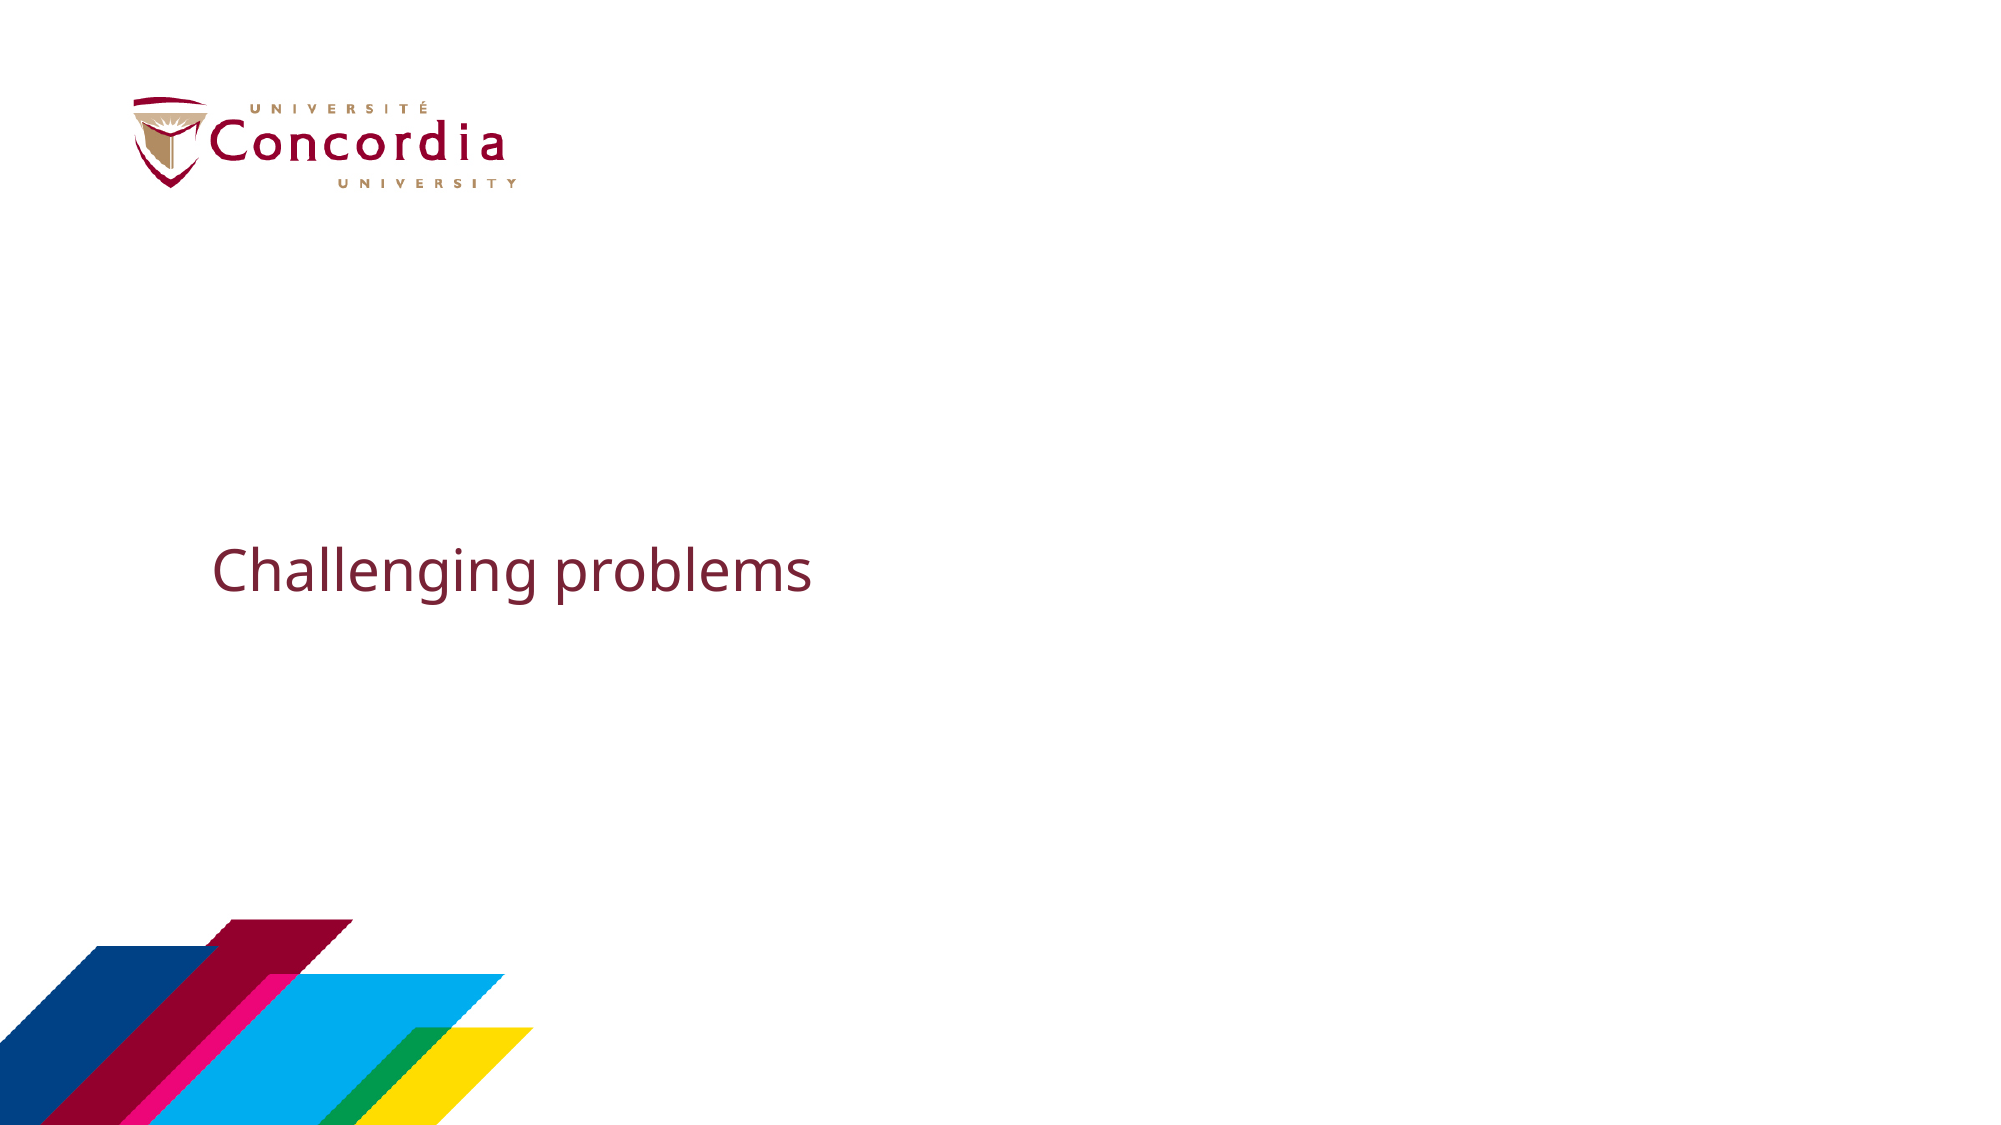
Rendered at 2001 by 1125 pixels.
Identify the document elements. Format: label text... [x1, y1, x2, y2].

picture [0, 0, 2001, 1125]
title Challenging problems [196, 468, 1725, 669]
